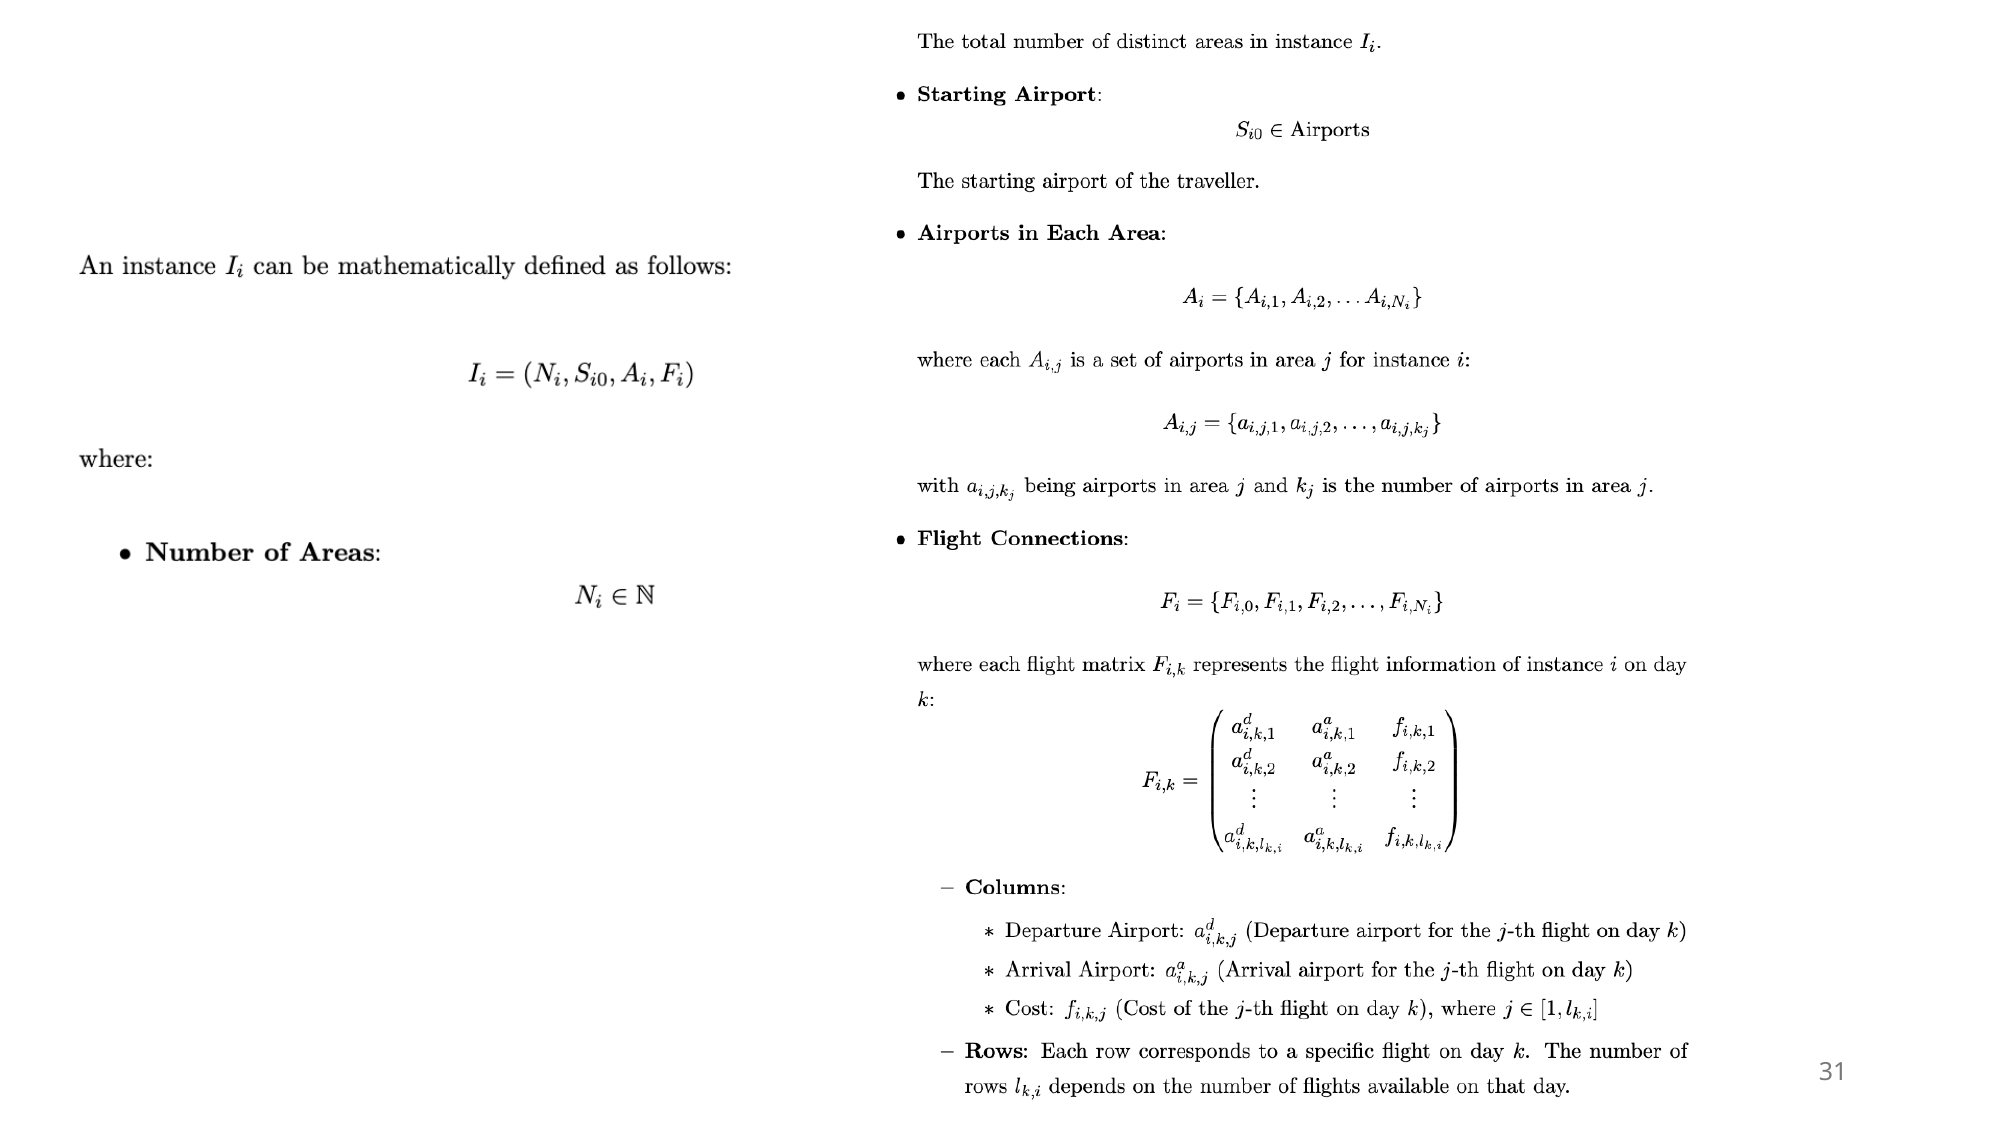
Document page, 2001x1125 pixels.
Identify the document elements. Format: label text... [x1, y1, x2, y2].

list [44, 223, 784, 663]
slide_number 30 [1739, 1042, 1863, 1103]
picture [850, 0, 1739, 1125]
